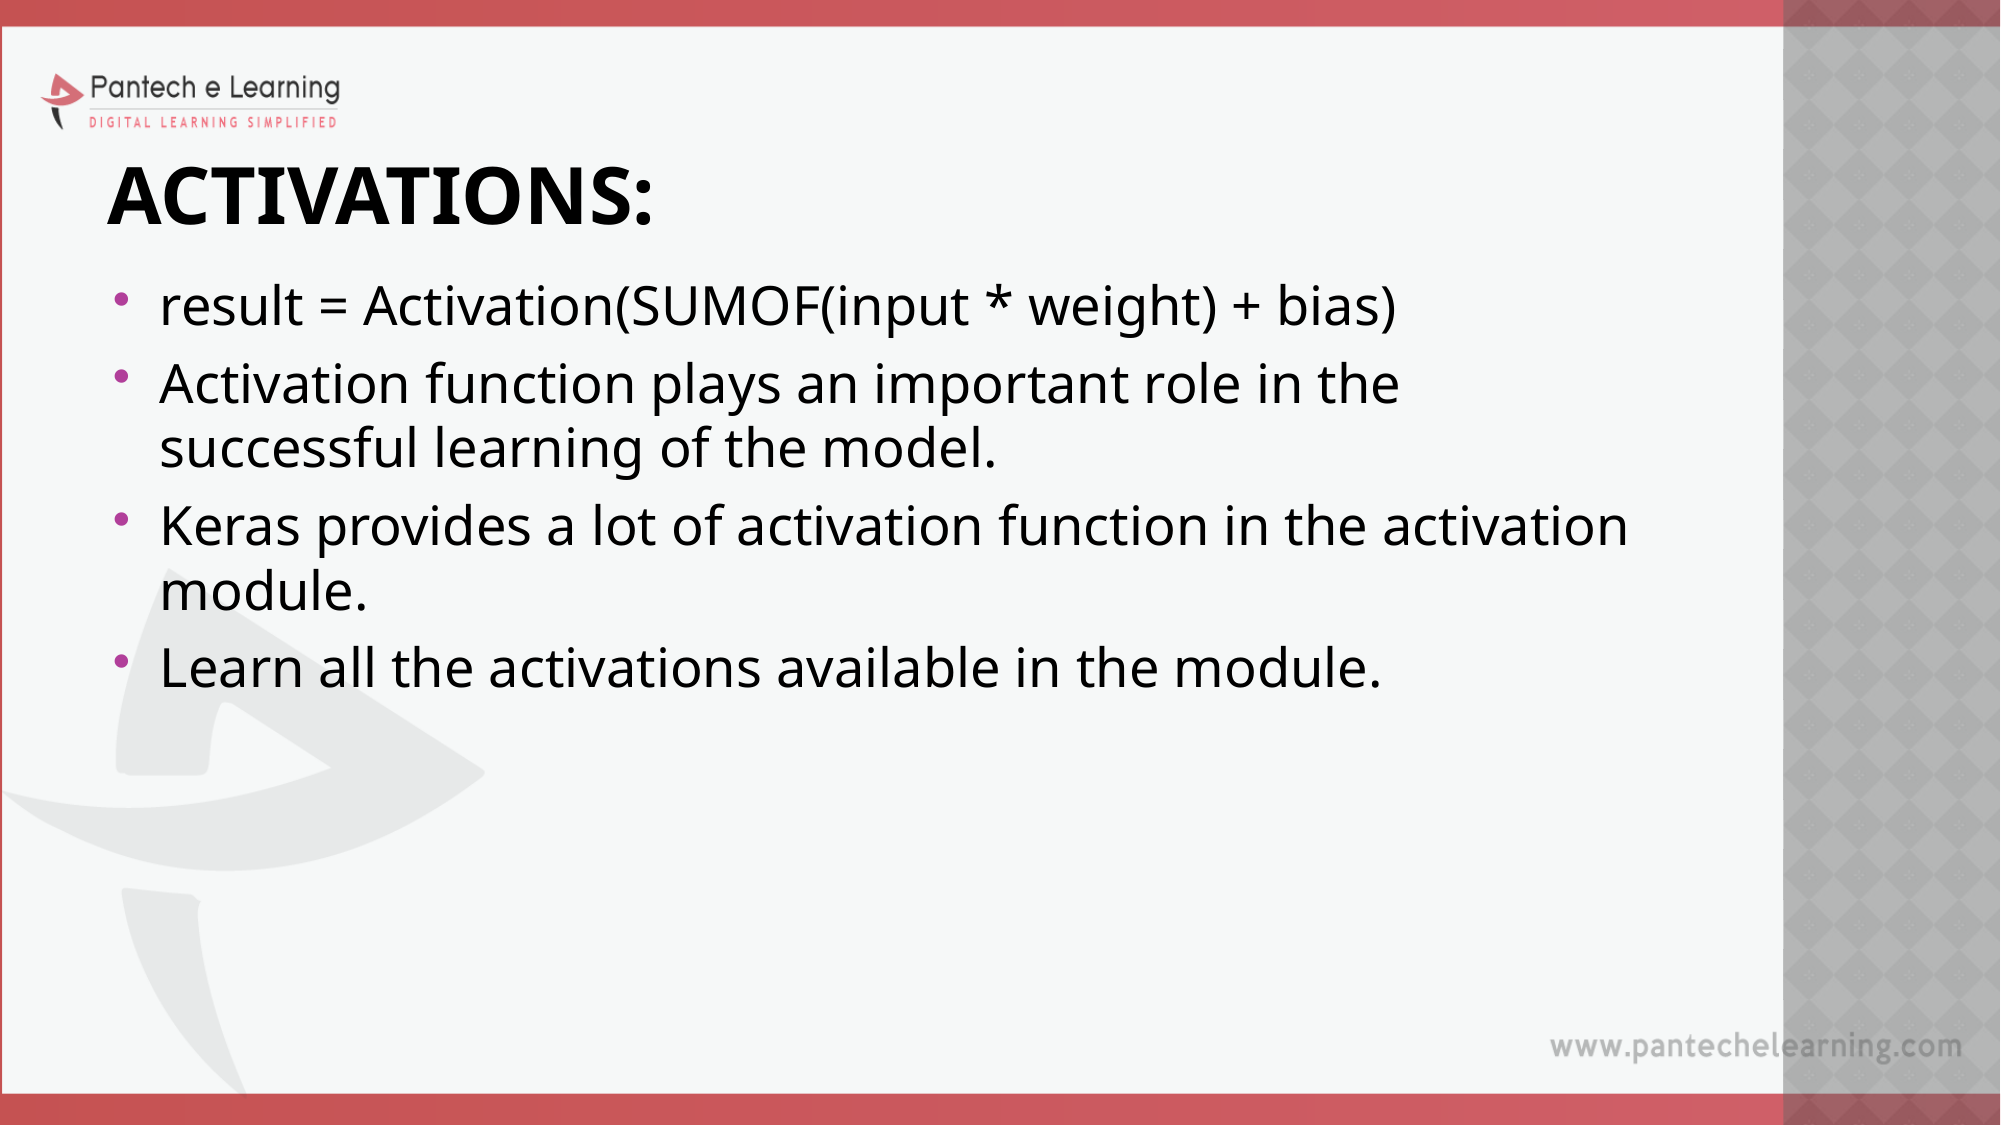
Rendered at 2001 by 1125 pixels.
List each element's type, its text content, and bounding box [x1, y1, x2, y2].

title ACTIVATIONS: [99, 52, 1684, 240]
list result = Activation(SUMOF(input * weight) + bias) Activation function plays an important role in the successful learning of the model. Keras provides a lot of activation function in the activation module. Learn all the activations available in the module. [99, 264, 1684, 1059]
picture [0, 0, 2001, 1125]
